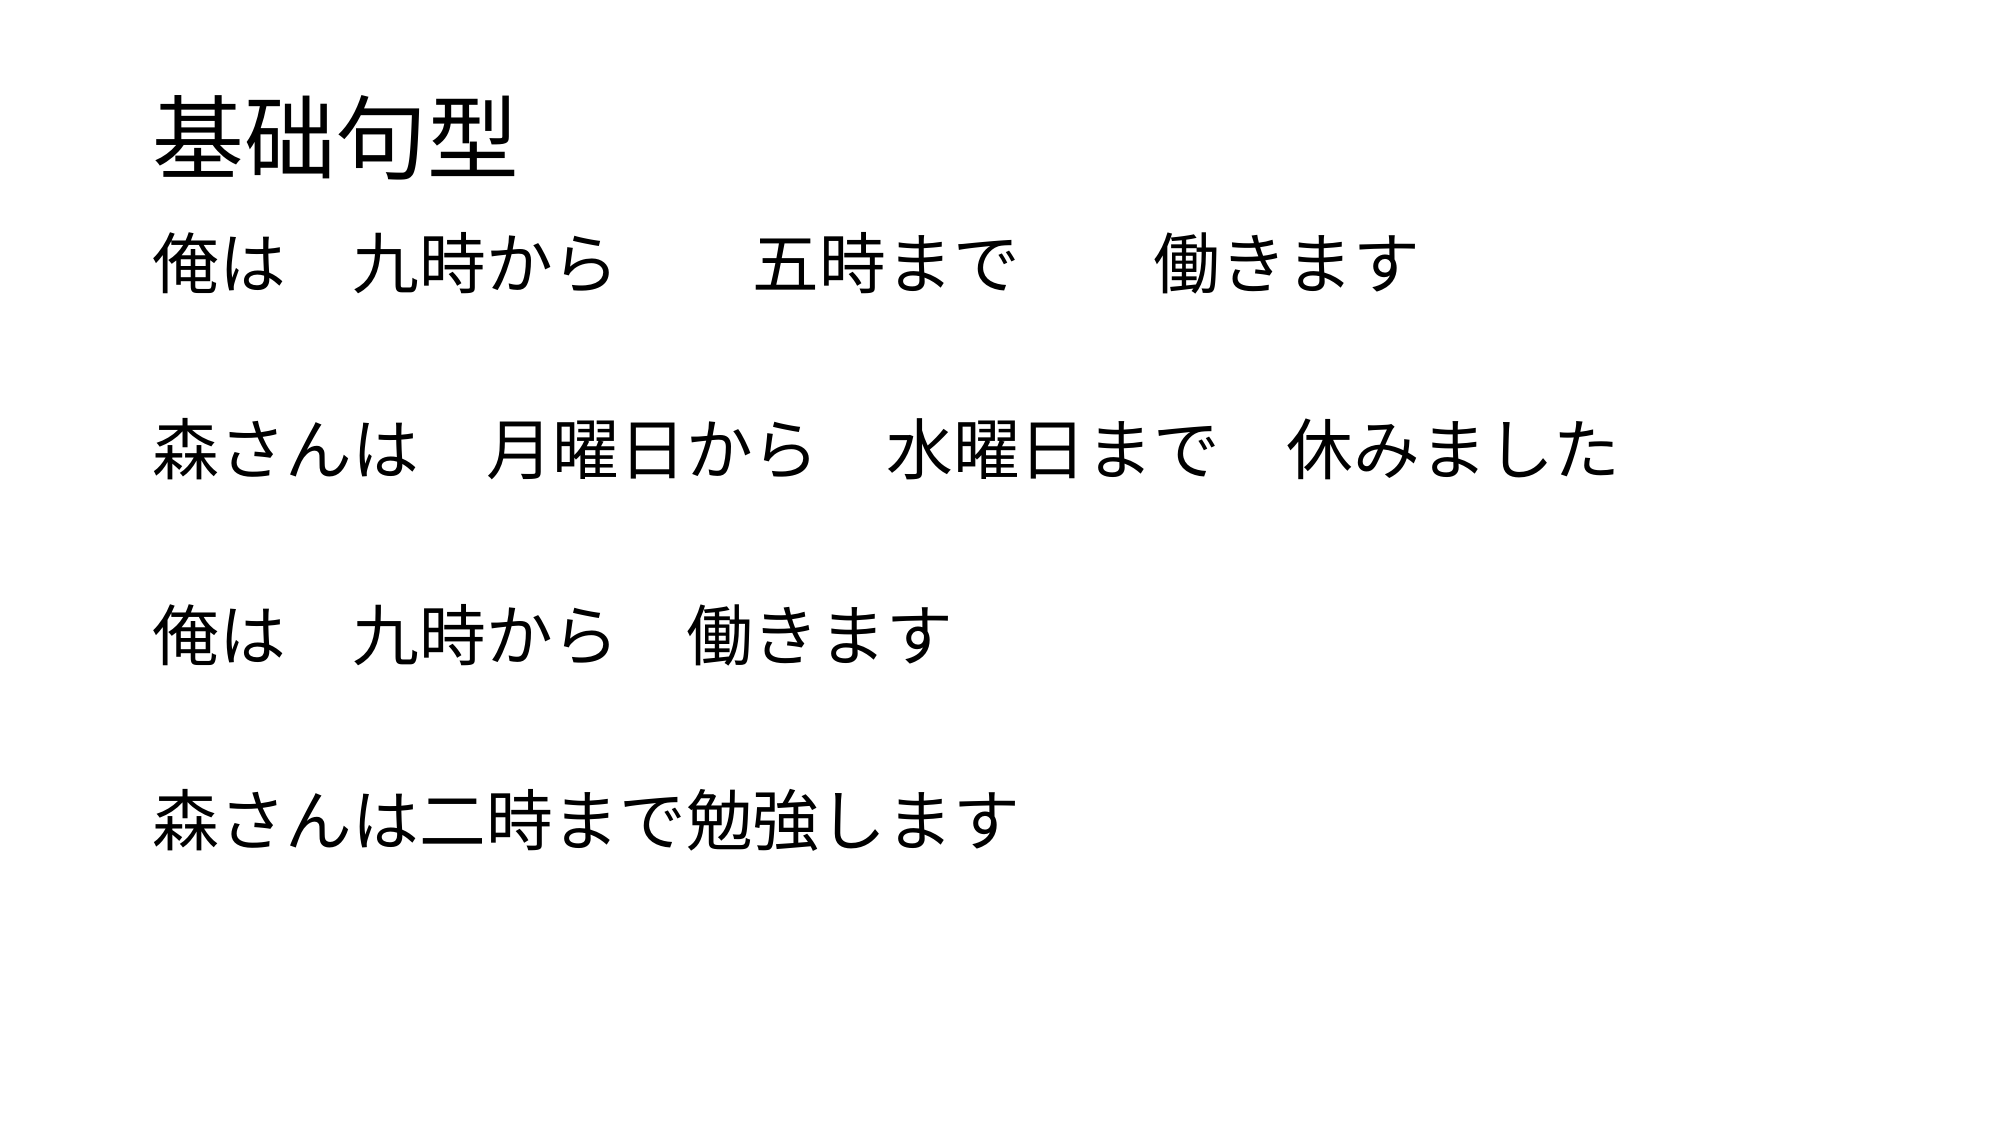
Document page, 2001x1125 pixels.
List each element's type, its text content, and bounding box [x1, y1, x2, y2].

list 俺は 九時から 五時まで 働きます 森さんは 月曜日から 水曜日まで 休みました 俺は 九時から 働きます 森さんは二時まで勉強します [137, 223, 1972, 1125]
title 基础句型 [137, 34, 1863, 223]
